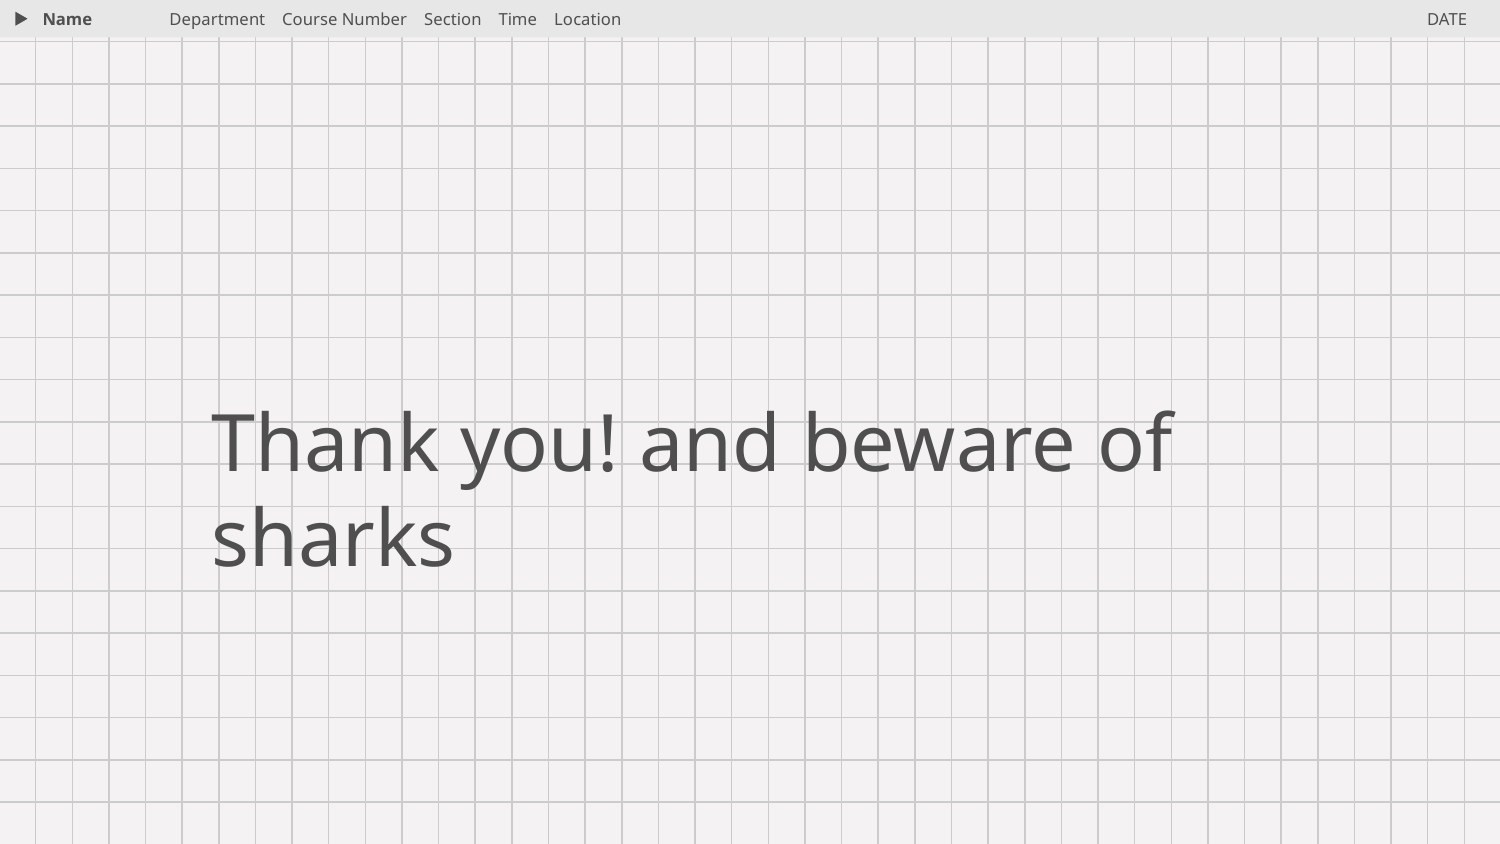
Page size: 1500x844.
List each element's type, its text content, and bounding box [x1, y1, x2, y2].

list Thank you! and beware of sharks [196, 377, 1351, 844]
list Department Course Number Section Time Location [154, 0, 780, 499]
list DATE [1231, 0, 1482, 499]
list Name [27, 0, 154, 499]
